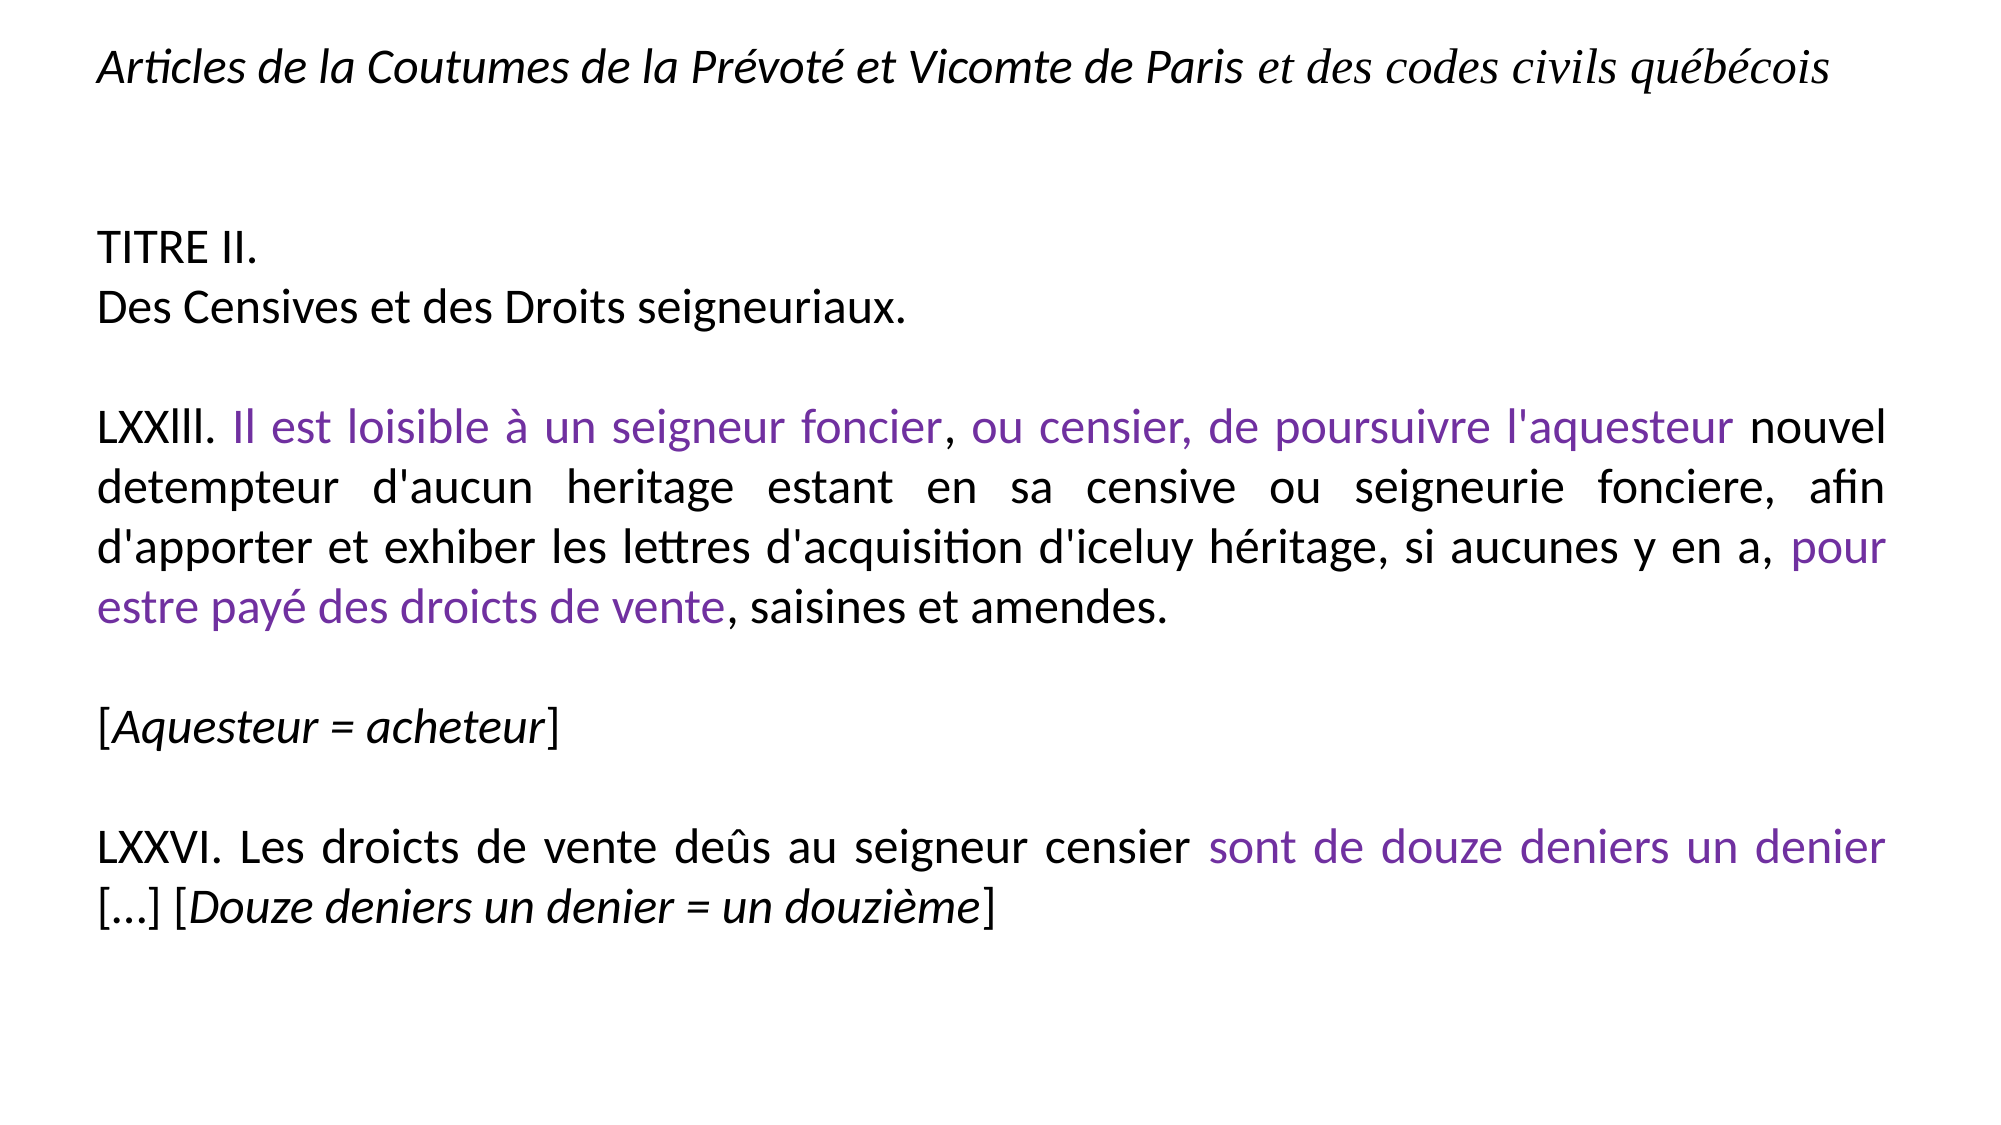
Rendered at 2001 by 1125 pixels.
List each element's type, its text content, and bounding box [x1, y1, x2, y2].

text_box Articles de la Coutumes de la Prévoté et Vicomte de Paris et des codes civils québécois TITRE II. Des Censives et des Droits seigneuriaux. LXXlll. Il est loisible à un seigneur foncier, ou censier, de poursuivre l'aquesteur nouvel detempteur d'aucun heritage estant en sa censive ou seigneurie fonciere, afin d'apporter et exhiber les lettres d'acquisition d'iceluy héritage, si aucunes y en a, pour estre payé des droicts de vente, saisines et amendes. [Aquesteur = acheteur] LXXVI. Les droicts de vente deûs au seigneur censier sont de douze deniers un denier […] [Douze deniers un denier = un douzième] [82, 26, 1902, 942]
